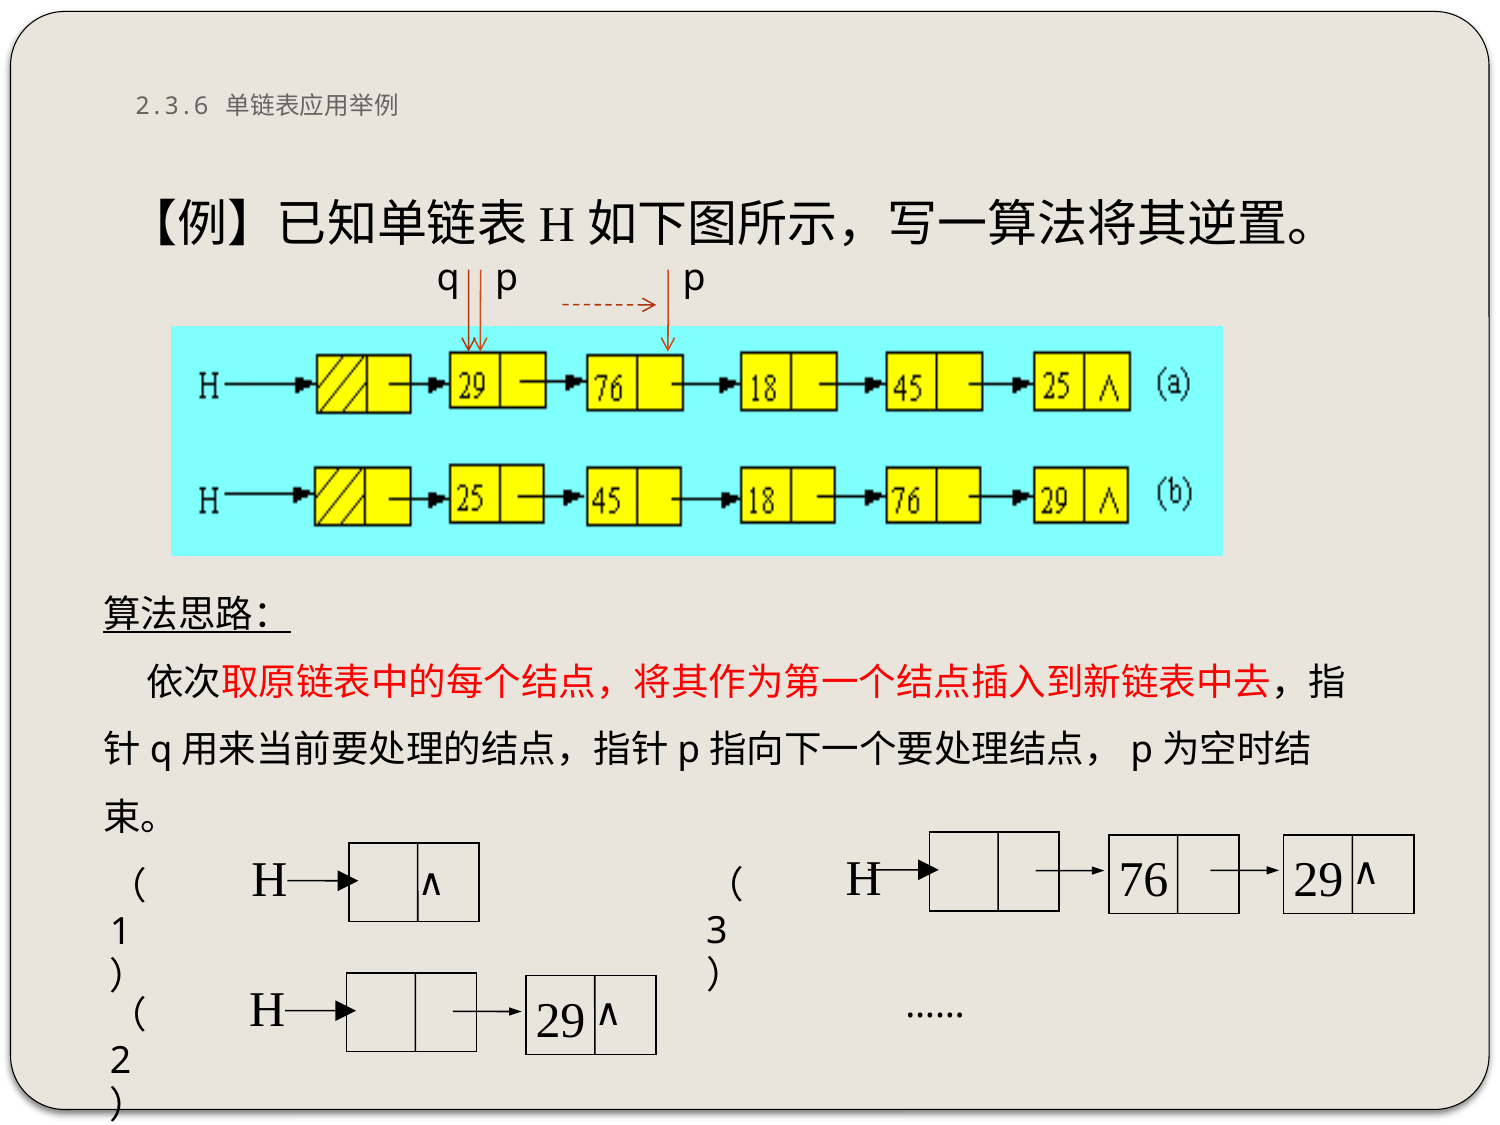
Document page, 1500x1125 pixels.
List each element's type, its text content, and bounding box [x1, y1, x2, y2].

text_box [1283, 834, 1352, 914]
text_box [595, 975, 657, 1055]
text_box [1108, 834, 1177, 914]
text_box [1353, 834, 1414, 914]
text_box [346, 972, 415, 1052]
title 2.3.6 单链表应用举例 [120, 82, 1207, 135]
text_box [929, 831, 1060, 911]
text_box （1） [95, 855, 189, 983]
text_box H [251, 846, 330, 909]
text_box [452, 1007, 522, 1016]
text_box q [421, 246, 481, 306]
text_box ∧ [417, 857, 468, 916]
text_box [416, 972, 477, 1052]
text_box [287, 870, 348, 892]
text_box （2） [95, 983, 189, 1125]
list 【例】已知单链表H如下图所示，写一算法将其逆置。 [112, 197, 1447, 260]
text_box 76 [1118, 846, 1169, 905]
text_box （3） [691, 853, 786, 1004]
text_box [285, 1000, 346, 1022]
text_box [526, 975, 594, 1055]
text_box [348, 842, 417, 922]
text_box 29 [1293, 846, 1344, 905]
text_box [1178, 834, 1240, 914]
text_box 29 [535, 987, 586, 1046]
text_box p [667, 246, 750, 306]
text_box H [845, 845, 903, 908]
text_box [1210, 866, 1280, 875]
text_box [170, 326, 1223, 556]
text_box …… [890, 972, 1371, 1033]
text_box [1035, 866, 1105, 875]
text_box 算法思路： 依次取原链表中的每个结点，将其作为第一个结点插入到新链表中去，指针q用来当前要处理的结点，指针p指向下一个要处理结点，p为空时结束。 [88, 560, 1376, 845]
text_box H [249, 976, 306, 1039]
text_box p [481, 246, 563, 306]
text_box [903, 859, 929, 881]
text_box [418, 842, 479, 922]
